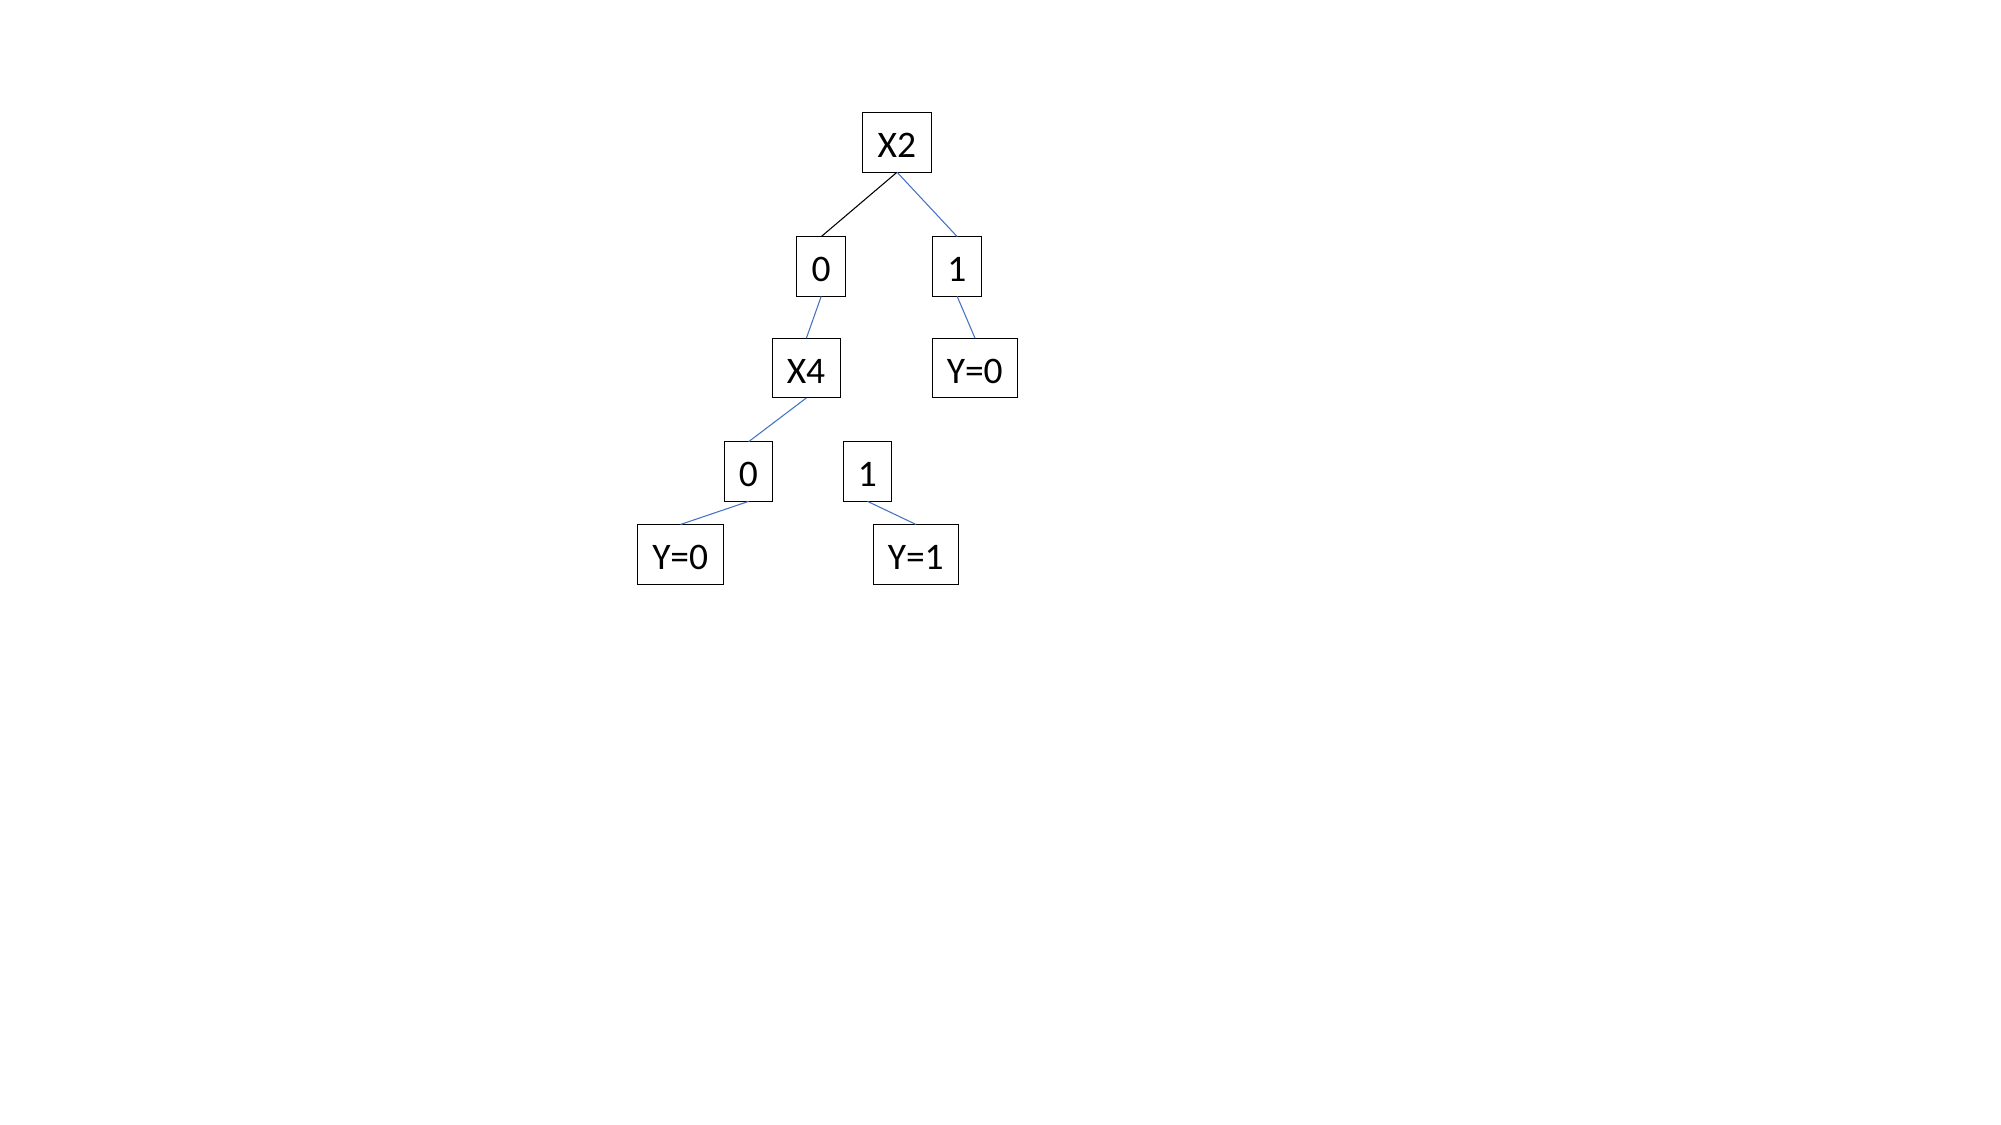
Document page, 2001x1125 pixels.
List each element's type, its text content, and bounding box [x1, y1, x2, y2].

text_box Y=0 [637, 524, 724, 585]
text_box 1 [843, 441, 892, 502]
text_box X2 [862, 112, 932, 172]
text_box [806, 297, 822, 339]
text_box 0 [724, 441, 773, 502]
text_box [957, 297, 976, 339]
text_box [897, 172, 958, 237]
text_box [748, 398, 807, 442]
text_box 1 [932, 236, 982, 297]
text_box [680, 502, 749, 525]
text_box Y=0 [932, 338, 1018, 398]
text_box X4 [772, 338, 841, 398]
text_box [867, 502, 917, 525]
text_box Y=1 [873, 524, 959, 585]
text_box 0 [796, 236, 846, 297]
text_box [821, 172, 897, 237]
